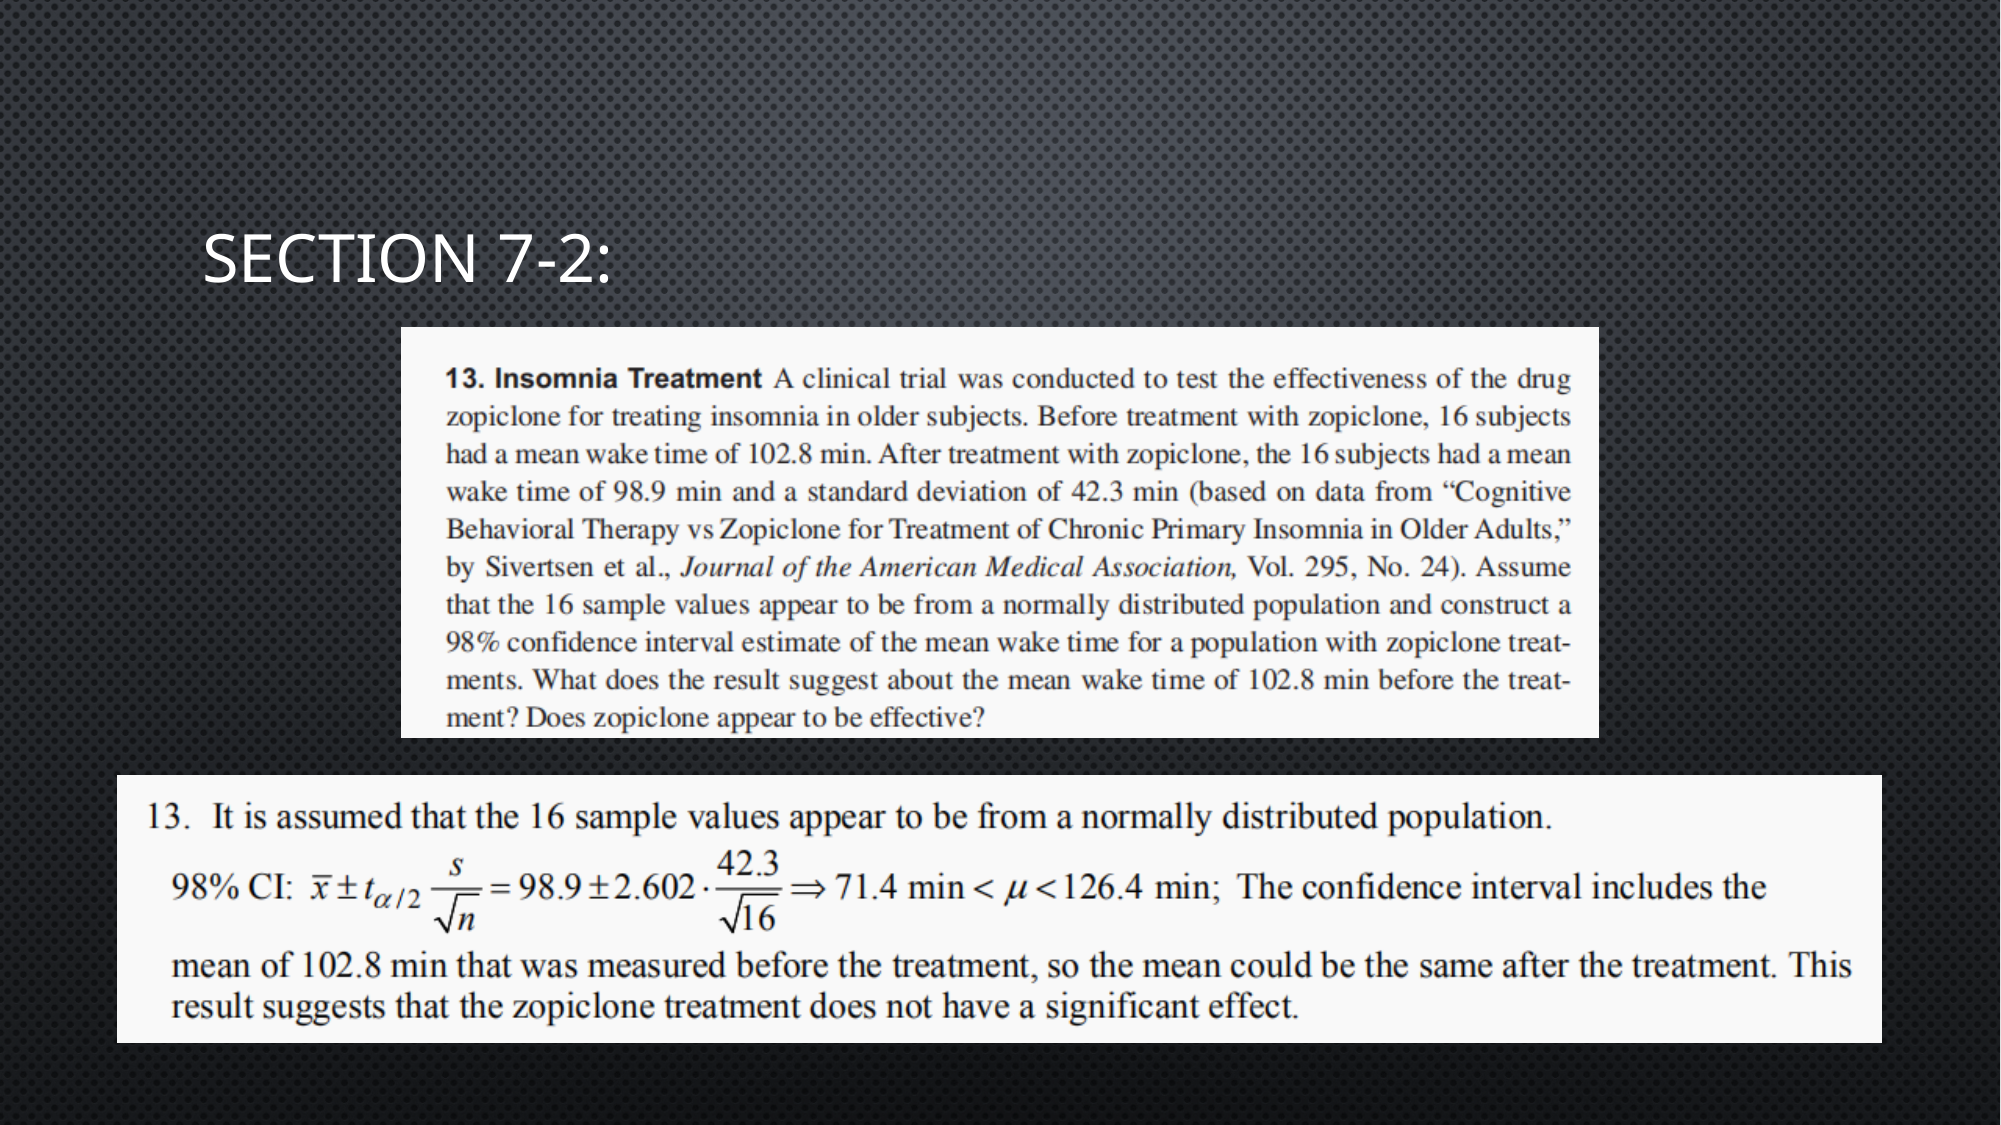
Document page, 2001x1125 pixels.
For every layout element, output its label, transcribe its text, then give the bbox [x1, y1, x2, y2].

picture [401, 327, 1599, 738]
picture [117, 774, 1883, 1043]
title Section 7-2: [187, 99, 1813, 413]
